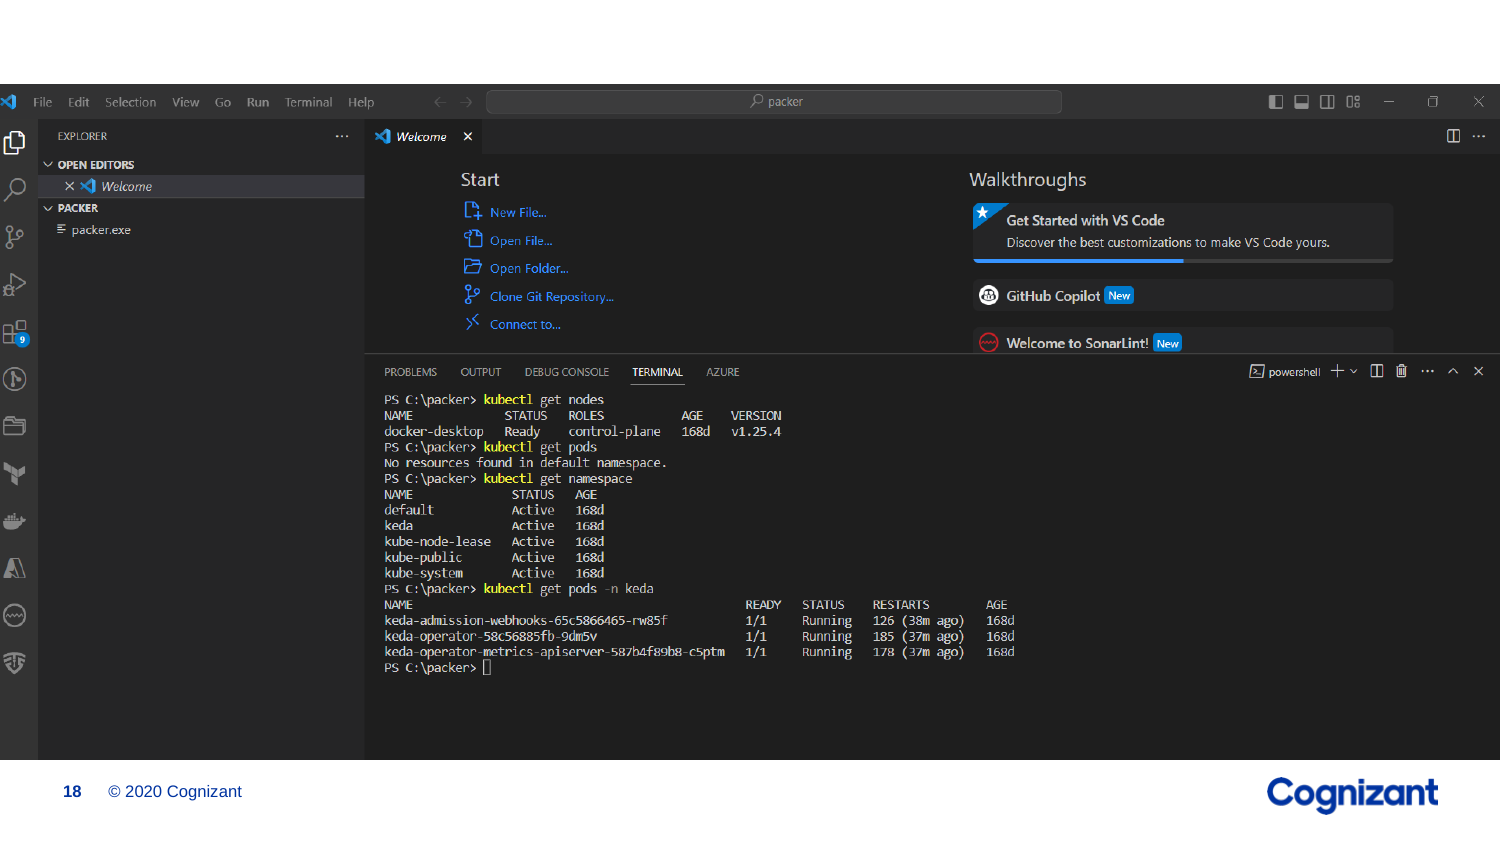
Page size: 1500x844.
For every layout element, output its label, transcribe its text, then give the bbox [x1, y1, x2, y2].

slide_number 18 [63, 780, 101, 801]
picture [1267, 777, 1438, 815]
footer © 2020 Cognizant [108, 770, 859, 801]
picture [0, 84, 1500, 760]
